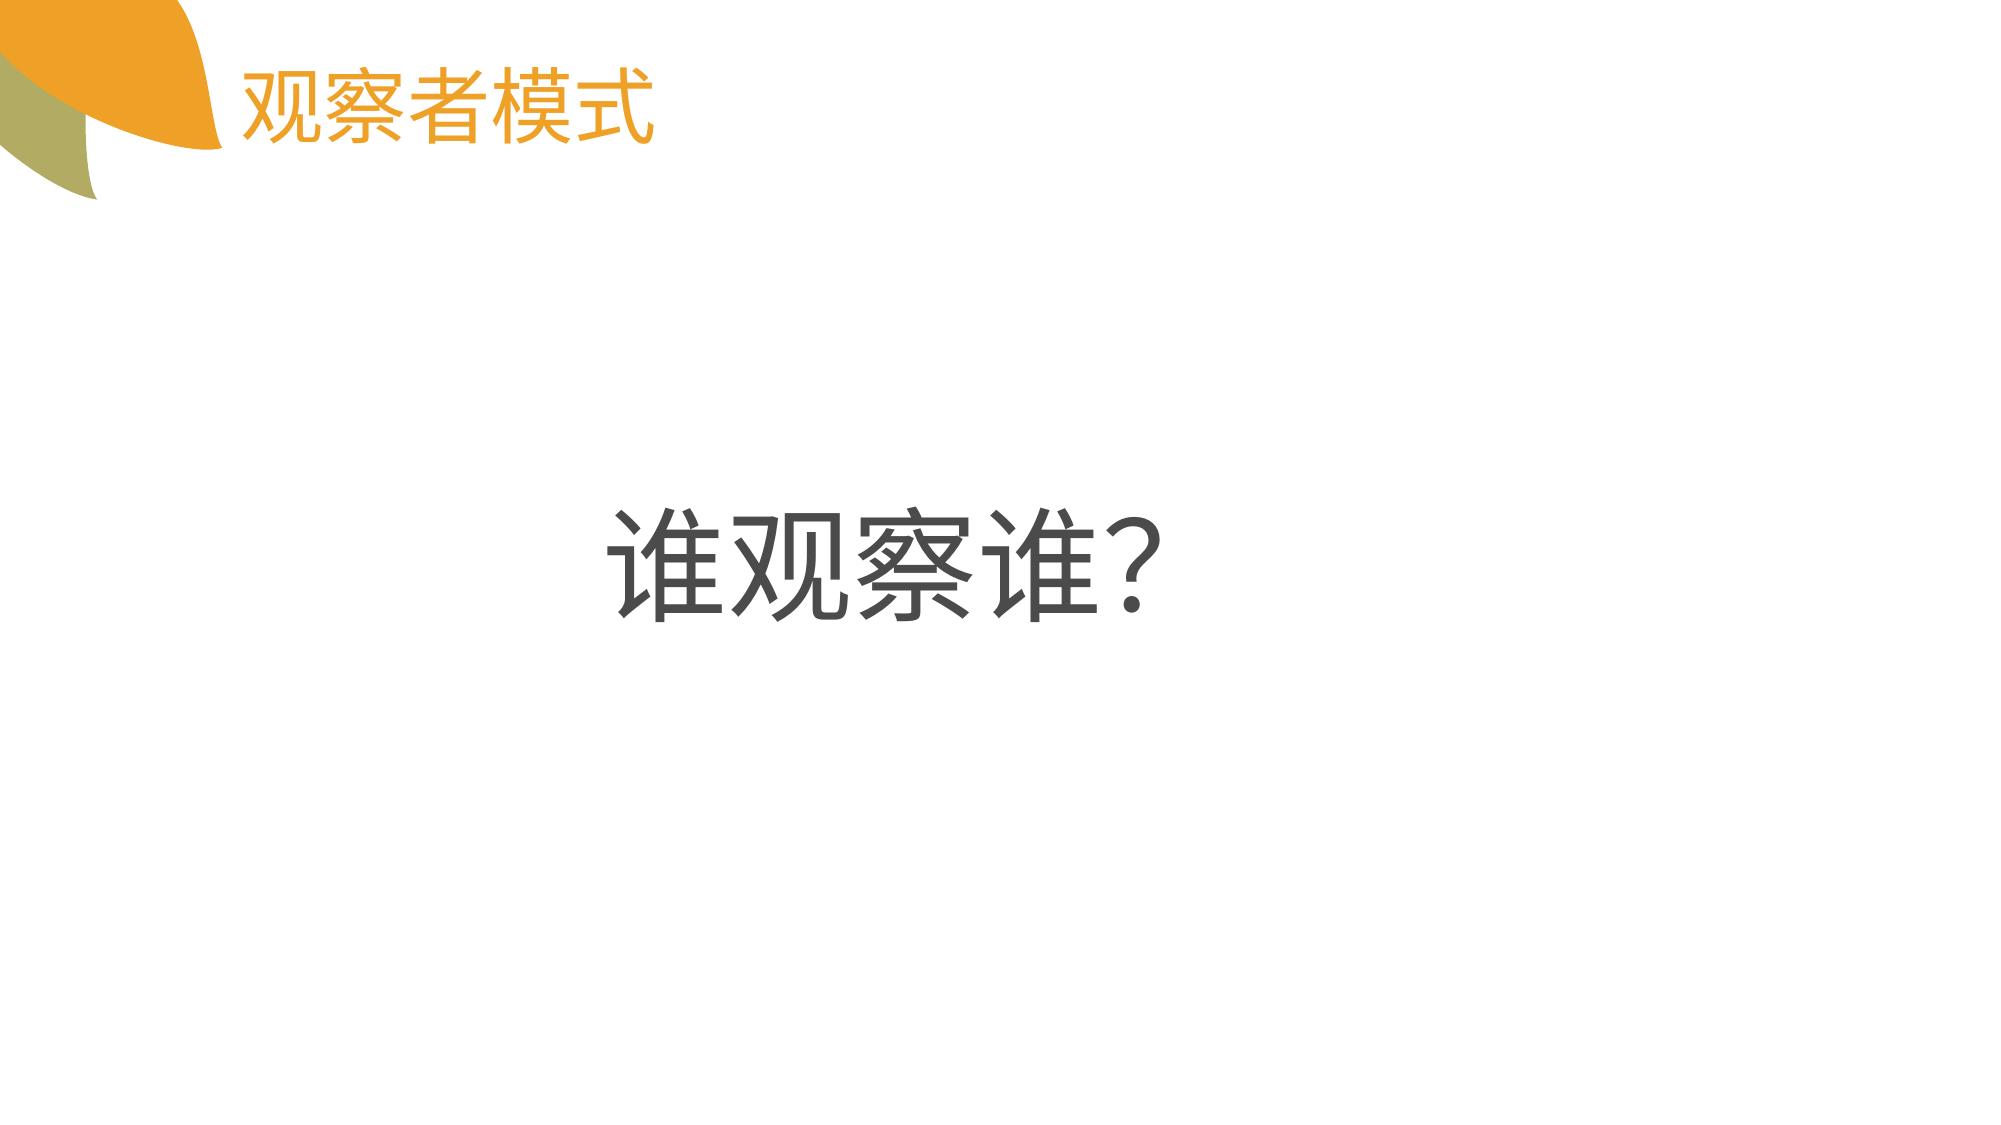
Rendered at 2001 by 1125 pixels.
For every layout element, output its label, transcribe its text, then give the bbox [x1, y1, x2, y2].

text_box 观察者模式 [225, 43, 1873, 190]
text_box 谁观察谁？ [587, 479, 1583, 645]
